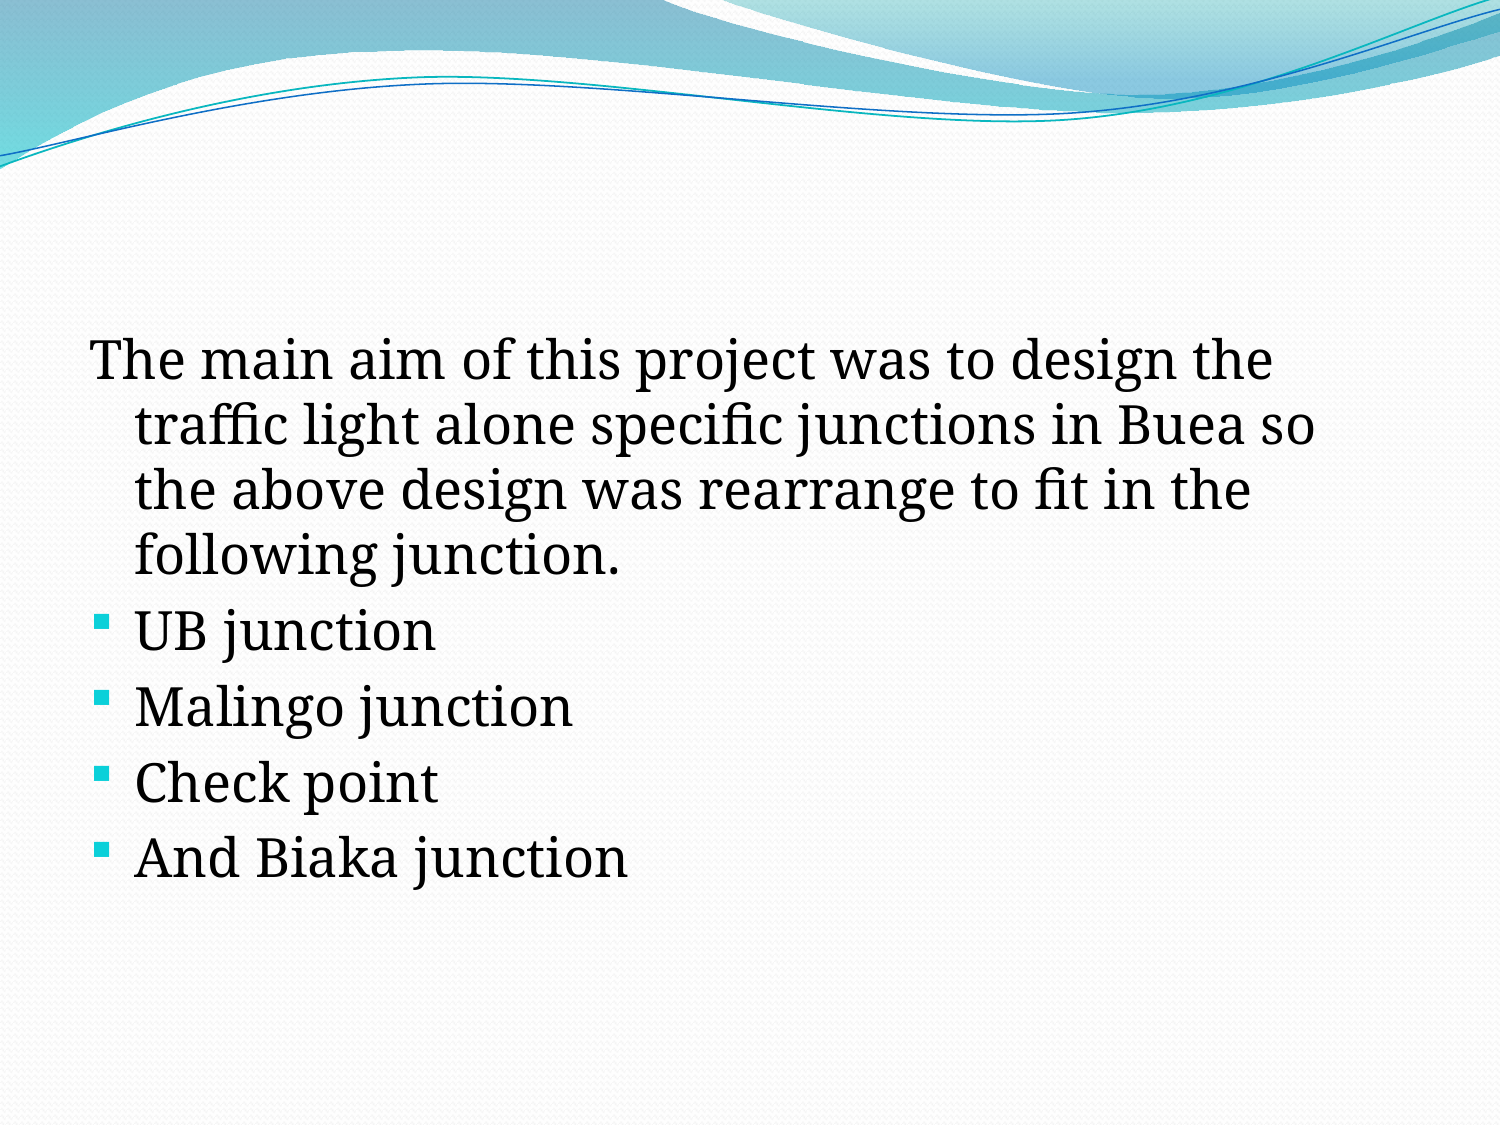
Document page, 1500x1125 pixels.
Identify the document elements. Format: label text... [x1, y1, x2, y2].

list The main aim of this project was to design the traffic light alone specific junctions in Buea so the above design was rearrange to fit in the following junction. UB junction Malingo junction Check point And Biaka junction [75, 317, 1425, 1038]
